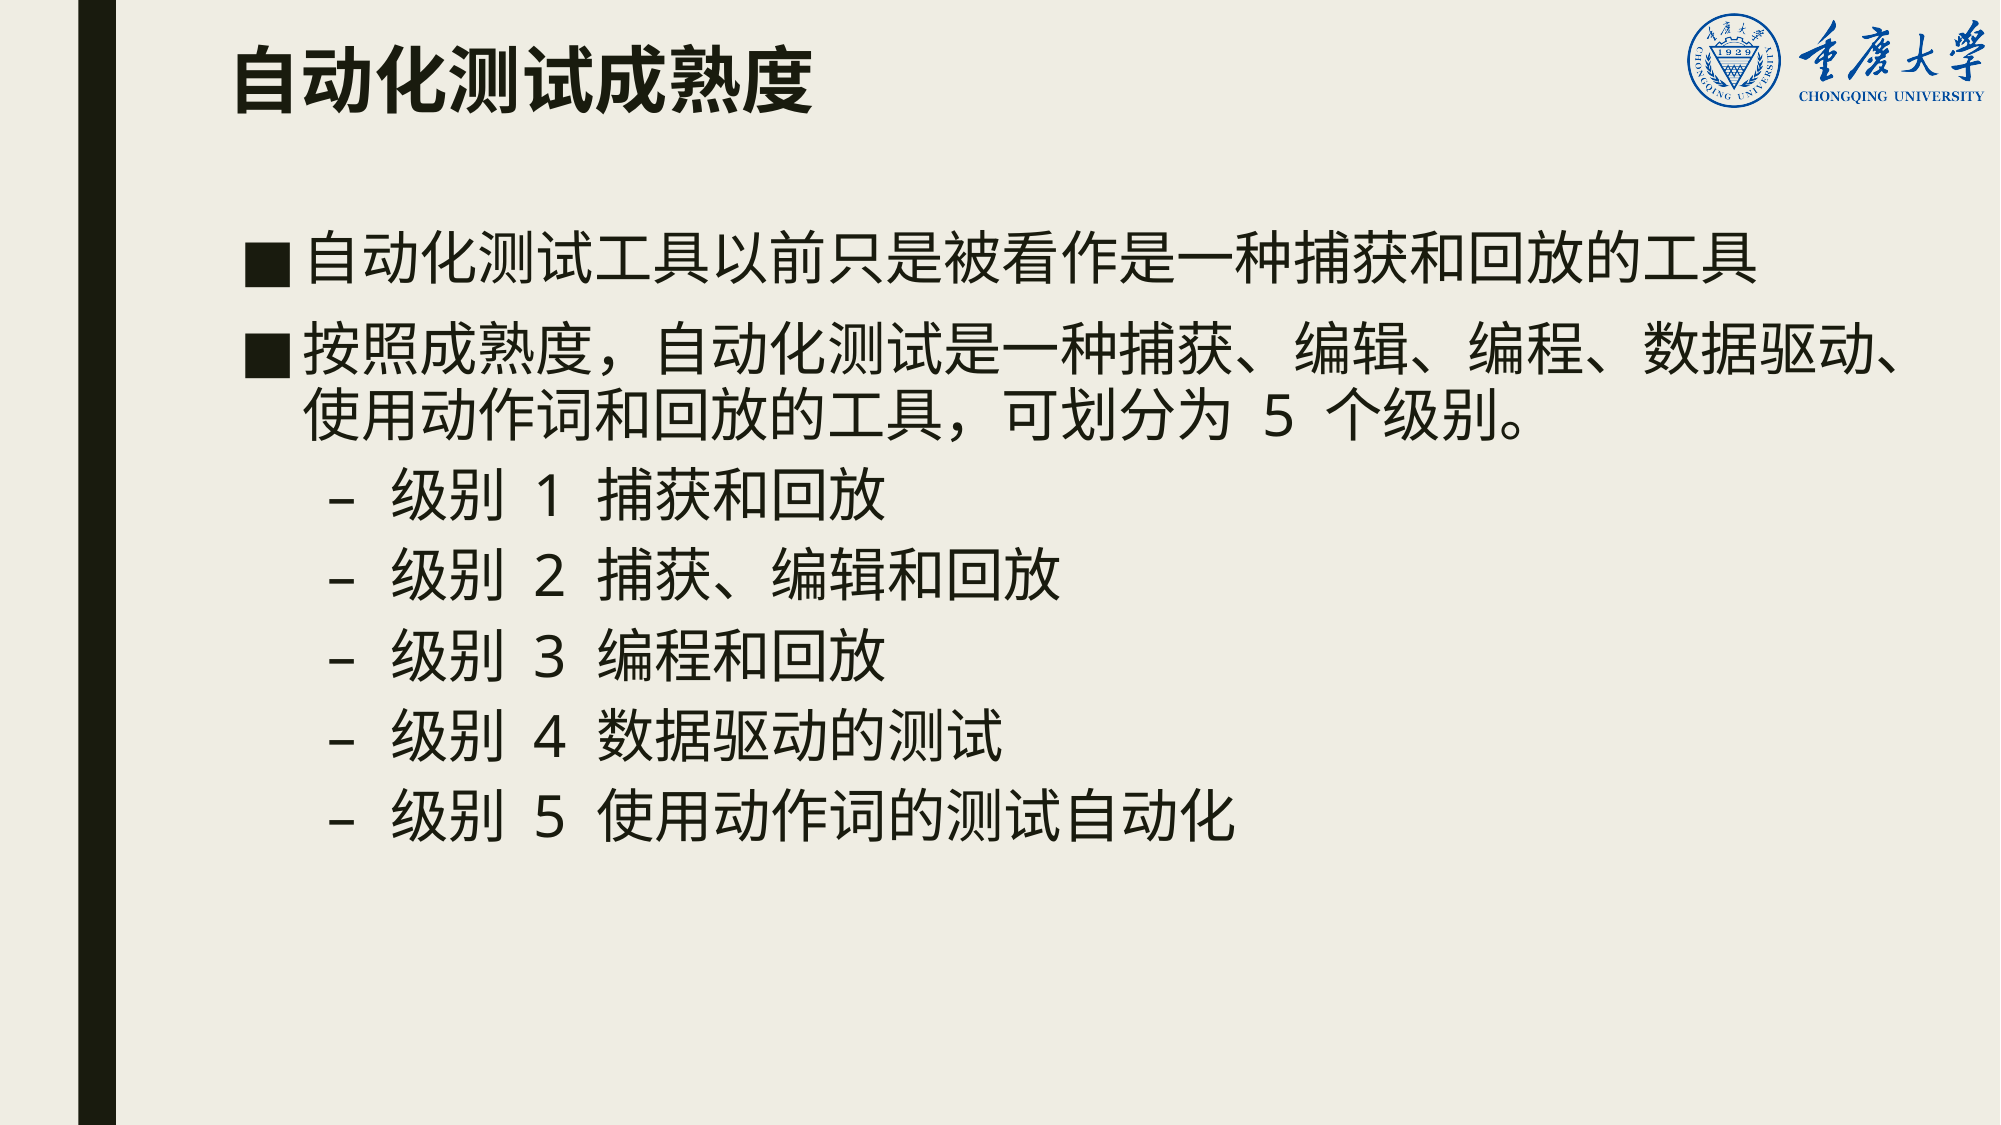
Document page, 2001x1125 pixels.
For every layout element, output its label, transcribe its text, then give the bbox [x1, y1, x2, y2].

title 自动化测试成熟度 [212, 37, 1788, 132]
list 自动化测试工具以前只是被看作是一种捕获和回放的工具 按照成熟度，自动化测试是一种捕获、编辑、编程、数据驱动、使用动作词和回放的工具，可划分为 5 个级别。 级别 1 捕获和回放 级别 2 捕获、编辑和回放 级别 3 编程和回放 级别 4 数据驱动的测试 级别 5 使用动作词的测试自动化 [225, 219, 1928, 1041]
picture [1687, 13, 1985, 108]
